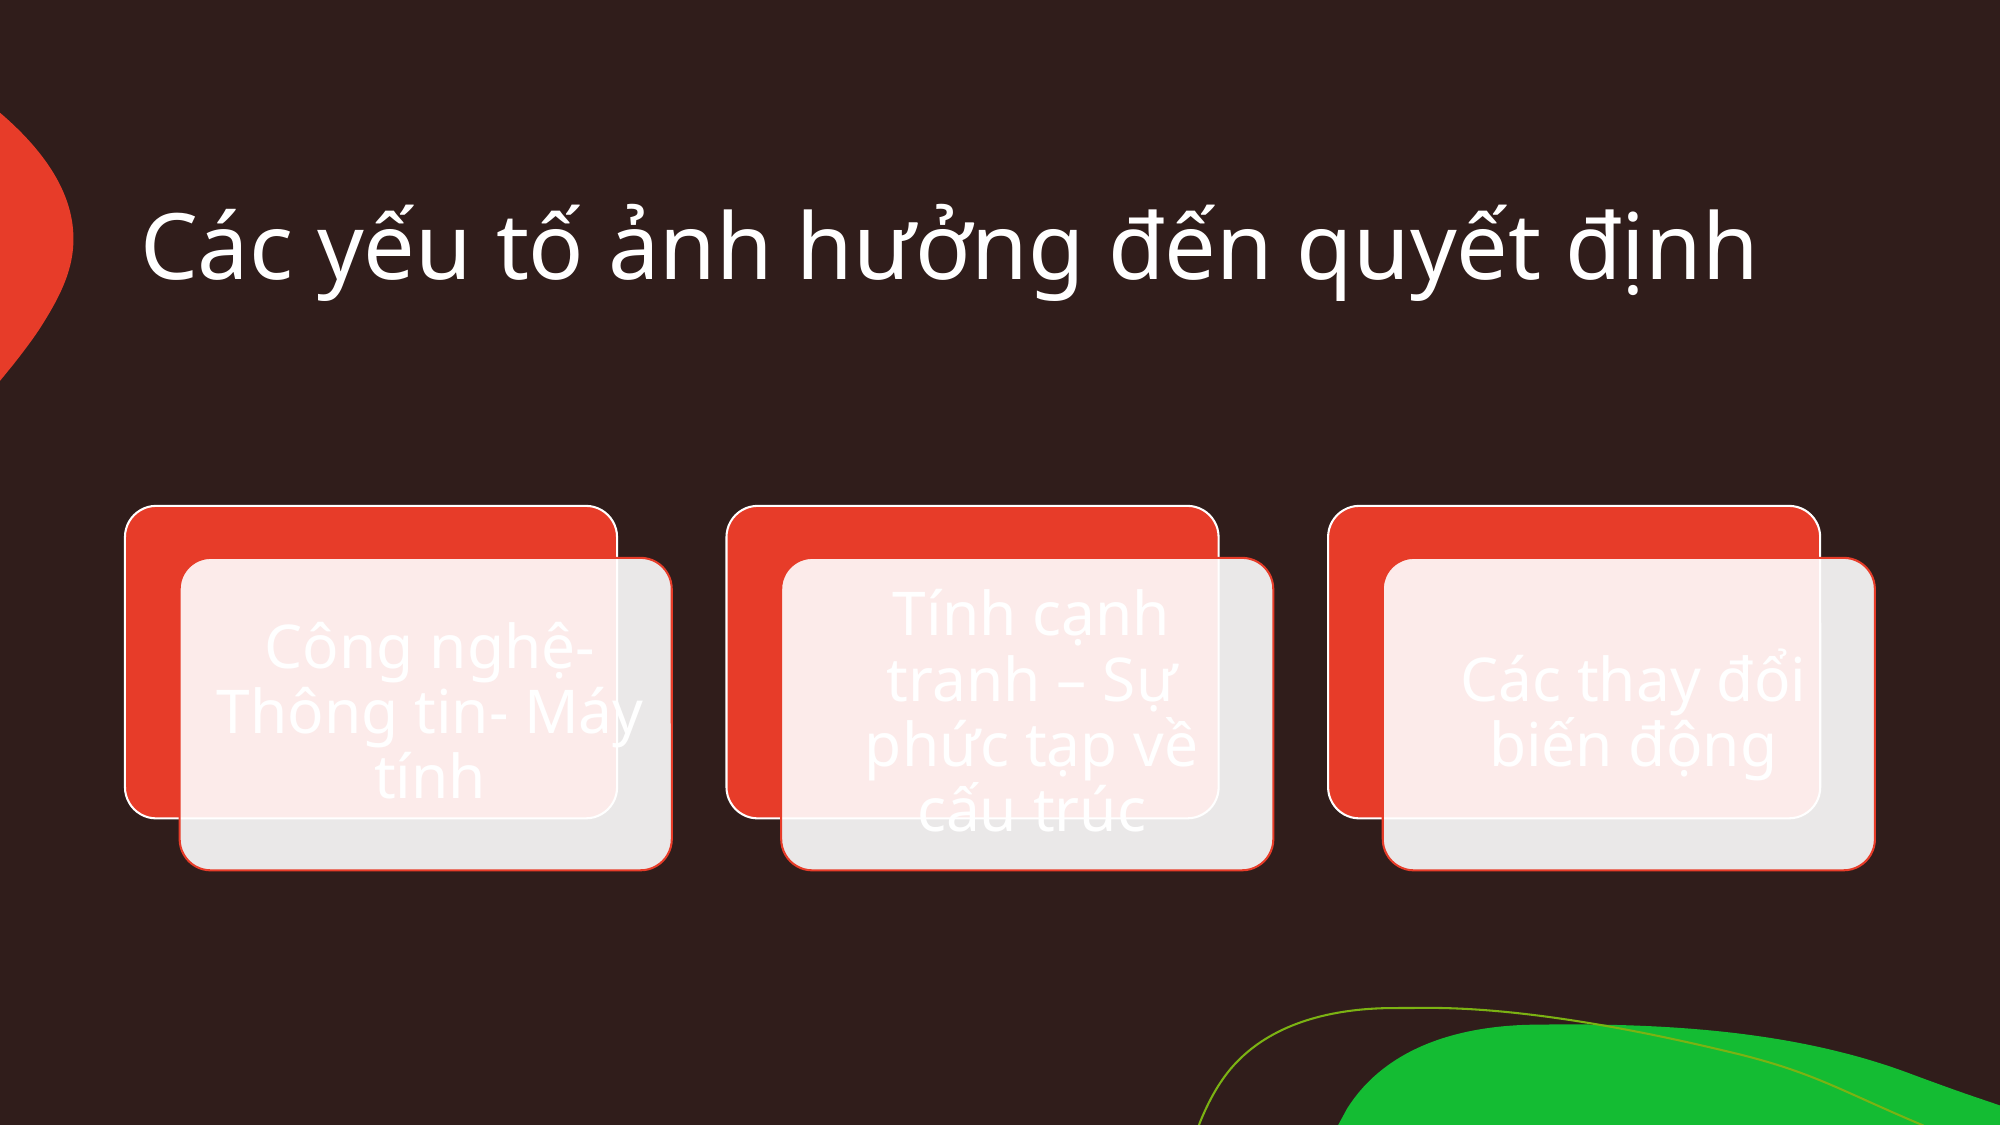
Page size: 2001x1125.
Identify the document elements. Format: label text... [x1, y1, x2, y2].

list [124, 374, 1875, 1002]
title Các yếu tố ảnh hưởng đến quyết định [125, 125, 1875, 374]
